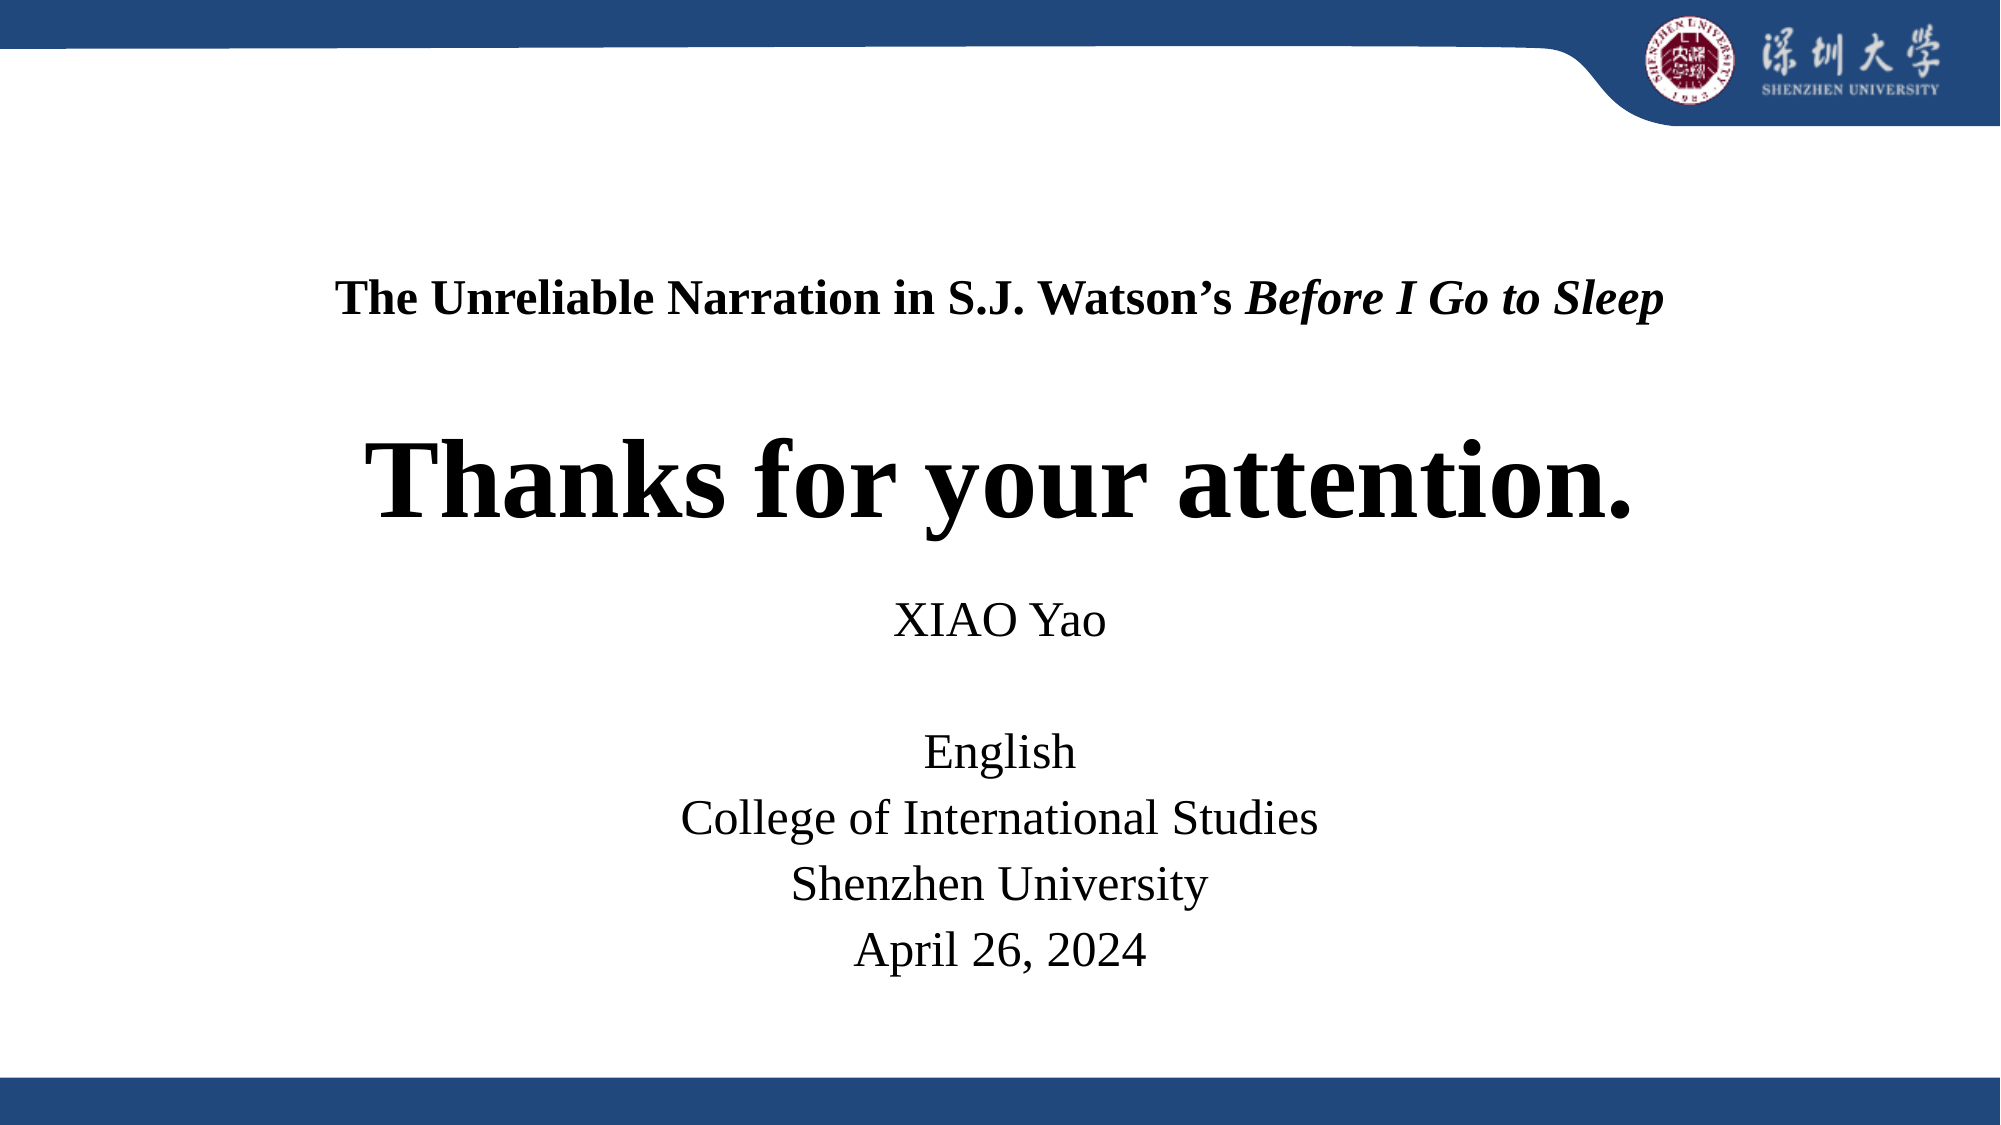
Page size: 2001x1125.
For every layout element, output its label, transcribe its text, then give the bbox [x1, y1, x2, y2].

text_box The Unreliable Narration in S.J. Watson’s Before I Go to Sleep [280, 264, 1720, 412]
text_box Thanks for your attention. [280, 412, 1720, 572]
picture [1645, 16, 1735, 105]
text_box XIAO Yao English College of International Studies Shenzhen University April 26, 2024 [249, 572, 1750, 998]
